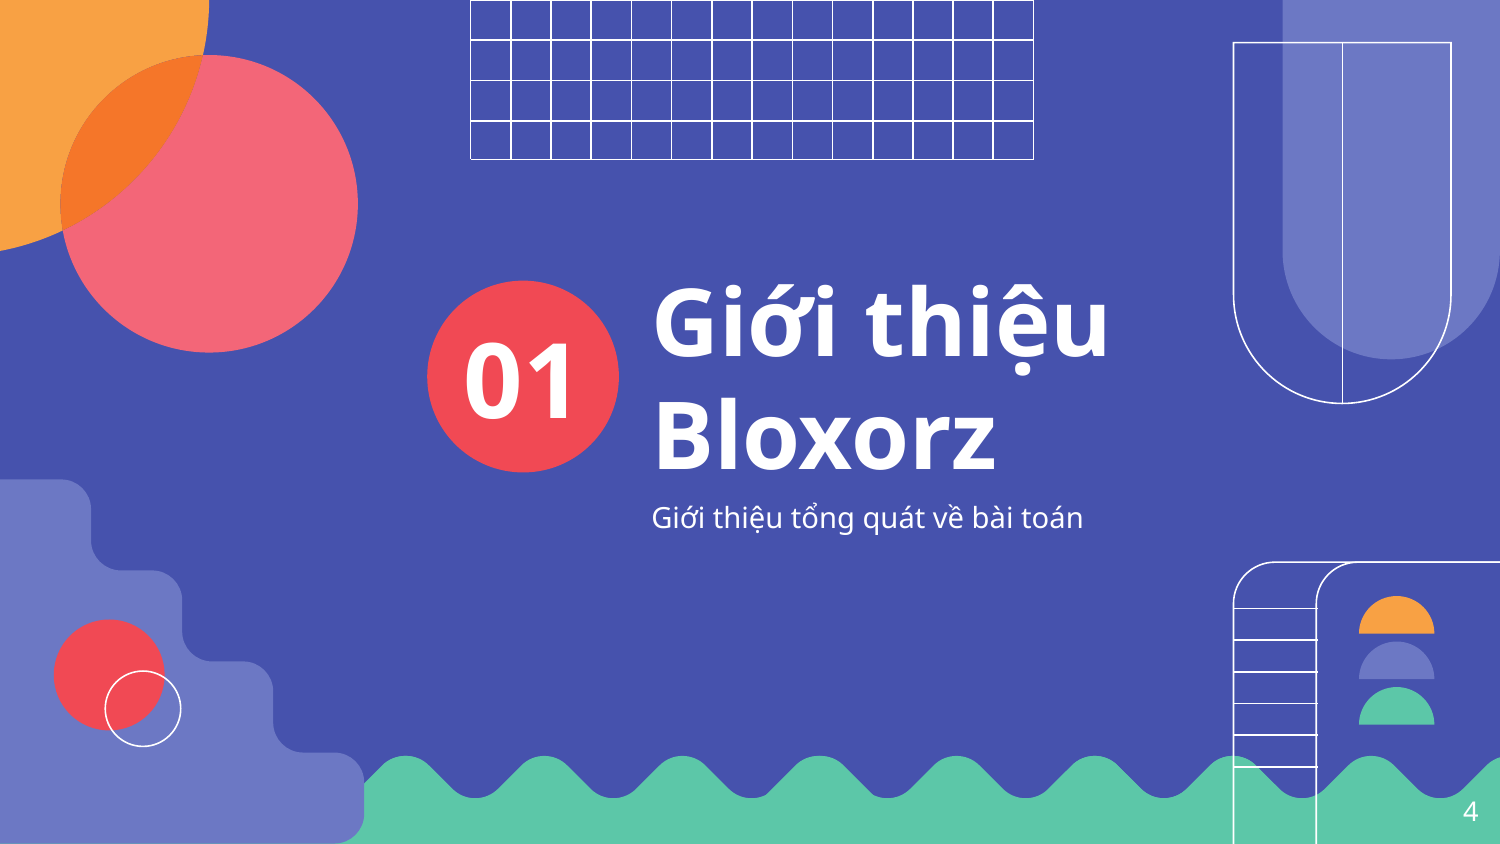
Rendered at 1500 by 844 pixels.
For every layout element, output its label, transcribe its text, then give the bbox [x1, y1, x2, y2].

text_box [456, 446, 590, 473]
text_box [62, 55, 358, 353]
subtitle Giới thiệu tổng quát về bài toán [636, 503, 1200, 596]
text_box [672, 0, 832, 362]
title 01 [427, 307, 620, 446]
text_box [457, 280, 590, 307]
text_box [0, 0, 210, 251]
text_box [1282, 0, 1500, 360]
slide_number ‹#› [1403, 779, 1494, 844]
title Giới thiệu Bloxorz [636, 248, 1234, 503]
text_box [60, 55, 203, 231]
